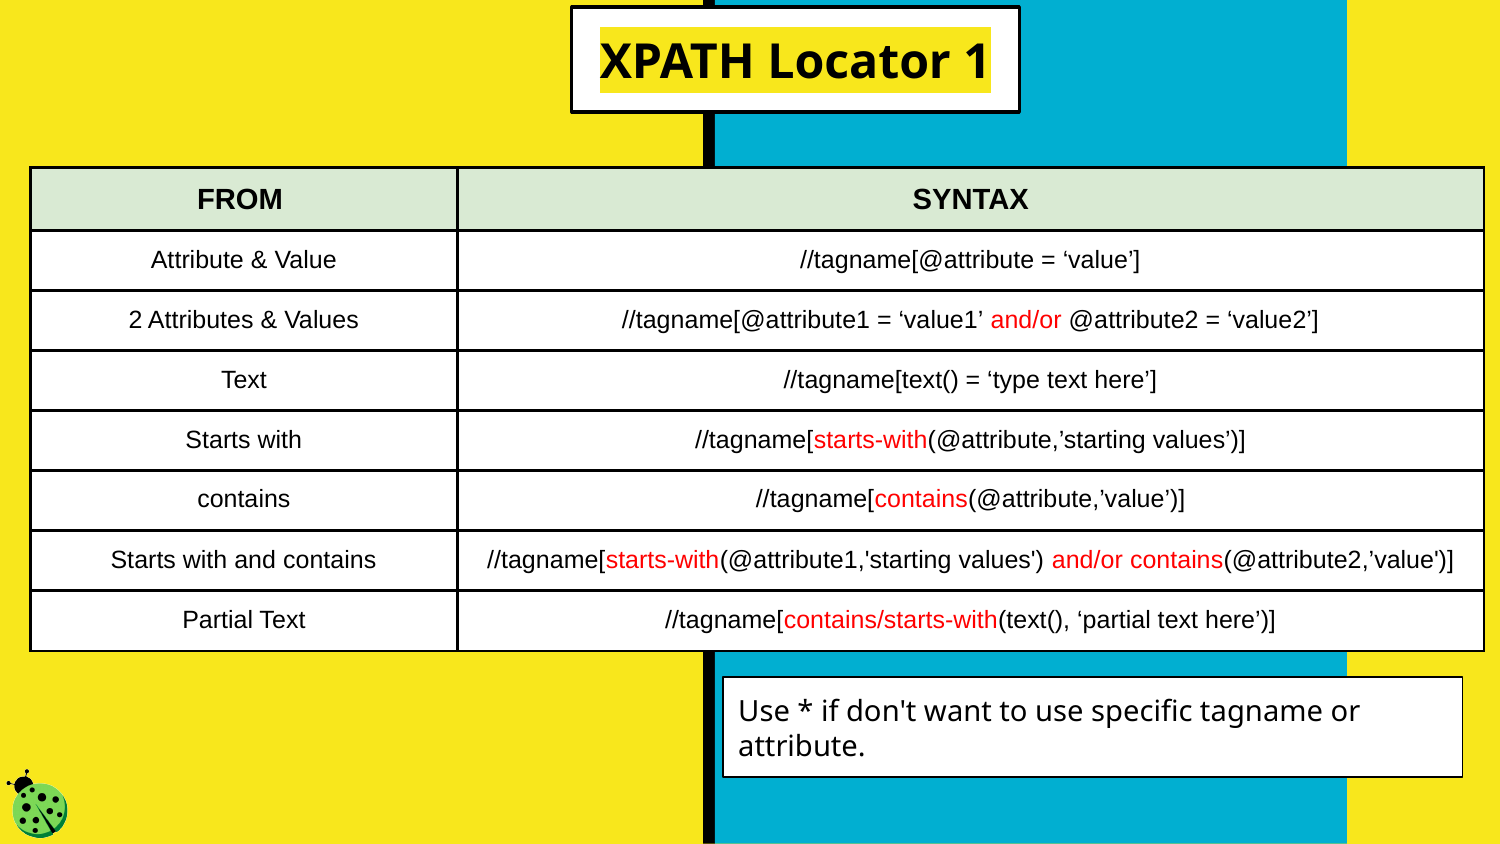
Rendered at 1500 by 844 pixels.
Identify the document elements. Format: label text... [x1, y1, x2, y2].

table_cell Attribute & Value [32, 232, 456, 289]
table_cell Text [32, 352, 456, 409]
table_cell //tagname[starts-with(@attribute,’starting values’)] [459, 412, 1483, 469]
table_cell //tagname[contains/starts-with(text(), ‘partial text here’)] [459, 592, 1483, 650]
table_cell Starts with and contains [32, 532, 456, 589]
table_cell //tagname[@attribute = ‘value’] [459, 232, 1483, 289]
table_cell 2 Attributes & Values [32, 292, 456, 349]
table_cell //tagname[contains(@attribute,’value’)] [459, 472, 1483, 529]
table_cell Starts with [32, 412, 456, 469]
picture [0, 765, 74, 844]
table_cell //tagname[@attribute1 = ‘value1’ and/or @attribute2 = ‘value2’] [459, 292, 1483, 349]
text_box Use * if don't want to use specific tagname or attribute. [723, 676, 1463, 777]
table_cell Partial Text [32, 592, 456, 650]
table_header SYNTAX [459, 169, 1483, 229]
table_header FROM [32, 169, 456, 229]
table_cell //tagname[starts-with(@attribute1,'starting values') and/or contains(@attribute2,’value')] [459, 532, 1483, 589]
table_cell //tagname[text() = ‘type text here’] [459, 352, 1483, 409]
title XPATH Locator 1 [571, 6, 1020, 113]
table_cell contains [32, 472, 456, 529]
